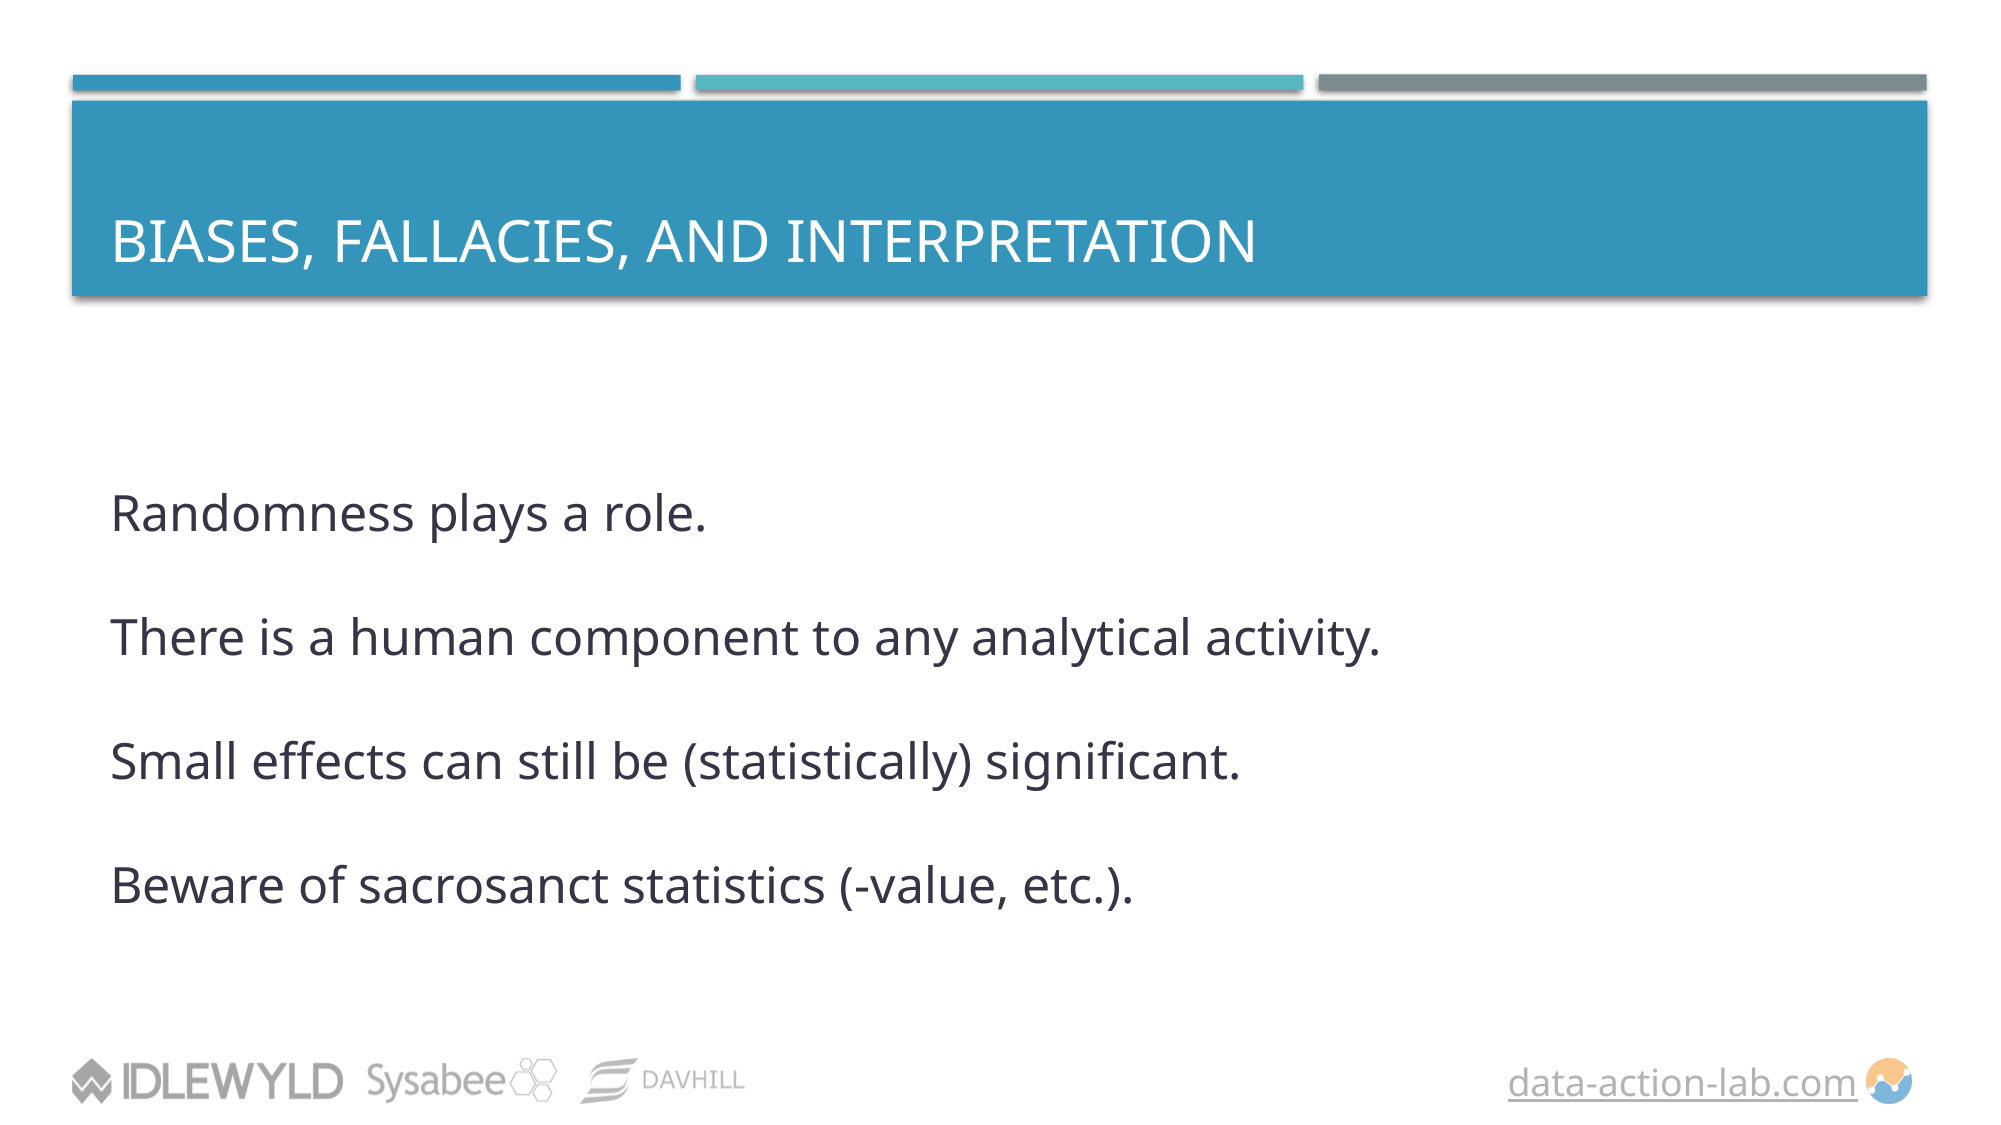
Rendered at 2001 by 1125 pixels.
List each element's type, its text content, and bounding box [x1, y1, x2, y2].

picture [72, 1058, 745, 1104]
title Biases, Fallacies, and Interpretation [95, 115, 1905, 282]
